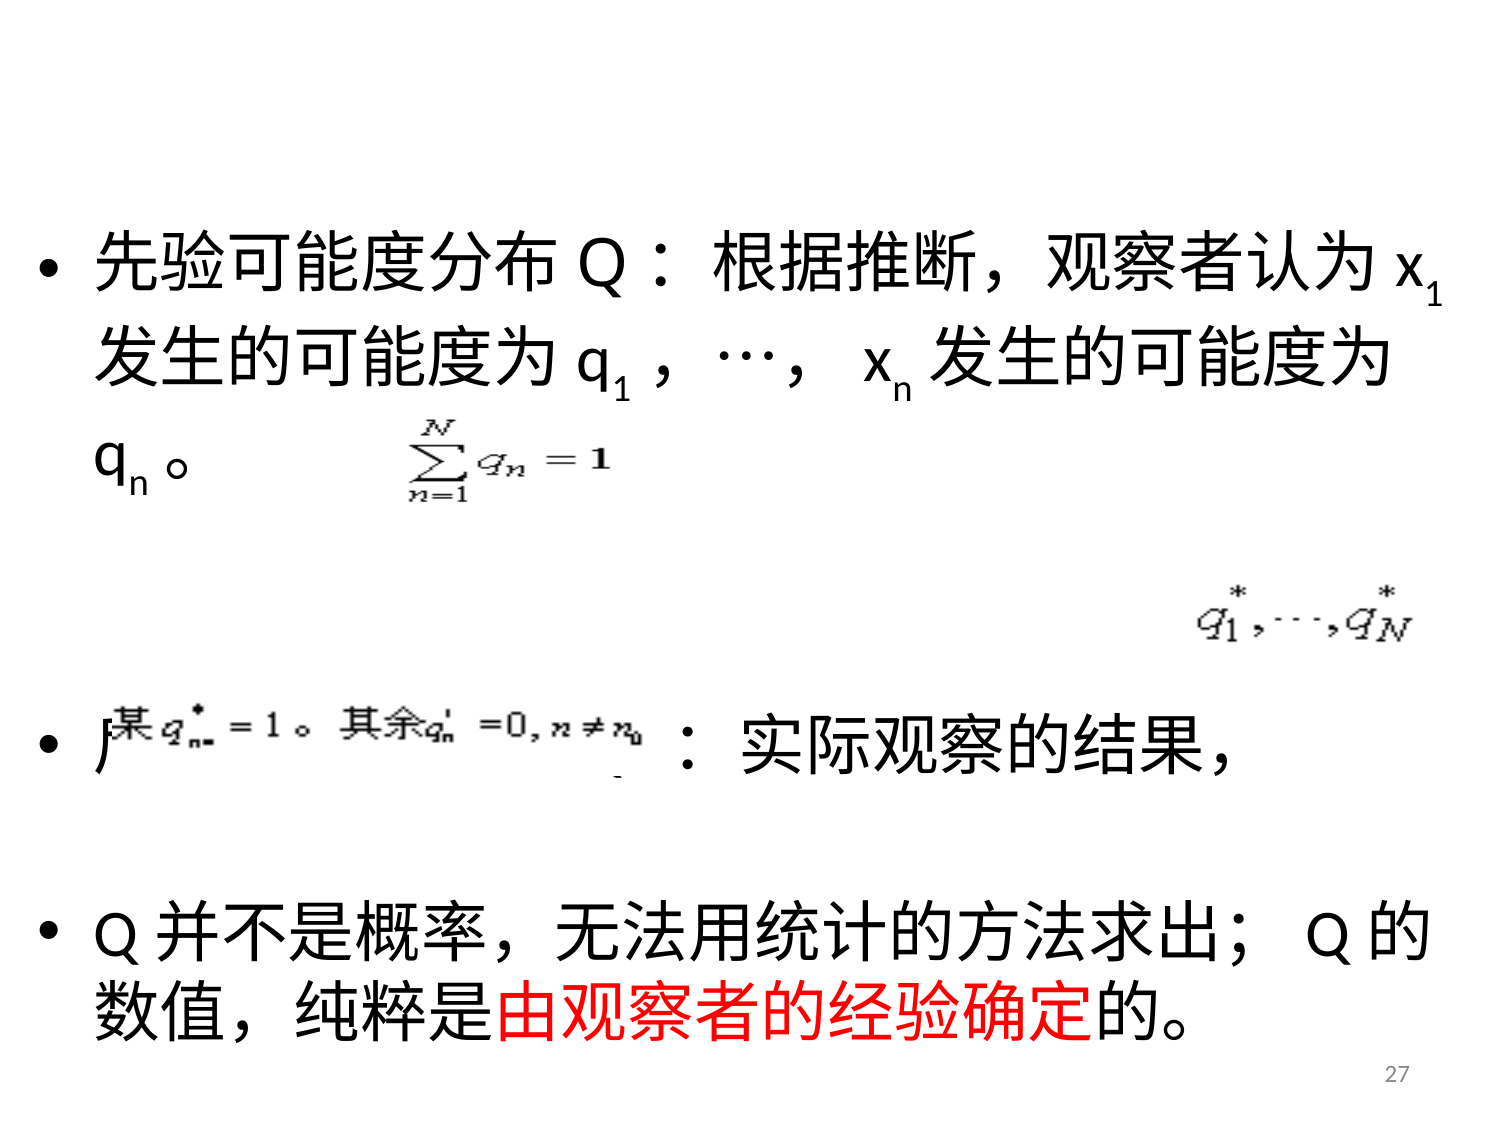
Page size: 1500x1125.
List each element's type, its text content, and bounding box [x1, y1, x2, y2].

picture [1187, 574, 1426, 654]
slide_number 27 [1074, 1042, 1425, 1103]
picture [399, 412, 623, 510]
list 先验可能度分布Q：根据推断，观察者认为x1发生的可能度为q1，…，xn发生的可能度为qn。 后验可能度分布Q* ：实际观察的结果， Q并不是概率，无法用统计的方法求出；Q的数值，纯粹是由观察者的经验确定的。 [22, 212, 1482, 1026]
picture [112, 699, 663, 777]
